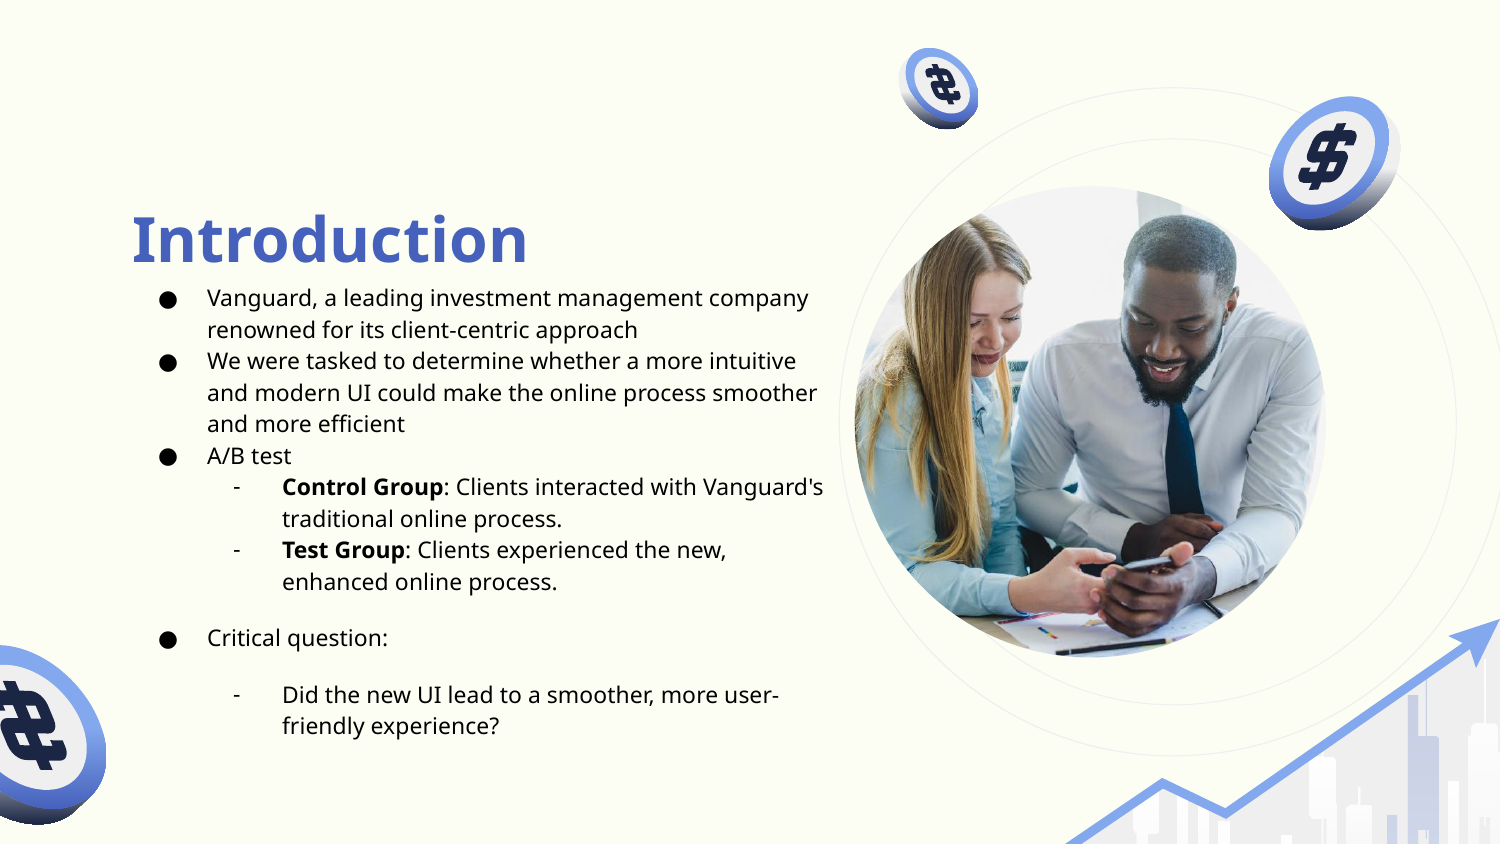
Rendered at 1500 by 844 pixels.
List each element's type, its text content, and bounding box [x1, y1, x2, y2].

title Introduction [116, 124, 811, 264]
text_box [1260, 96, 1410, 231]
subtitle Vanguard, a leading investment management company renowned for its client-centric approach We were tasked to determine whether a more intuitive and modern UI could make the online process smoother and more efficient A/B test Control Group: Clients interacted with Vanguard's traditional online process. Test Group: Clients experienced the new, enhanced online process. Critical question: Did the new UI lead to a smoother, more user-friendly experience? [116, 264, 841, 695]
picture [854, 185, 1327, 658]
